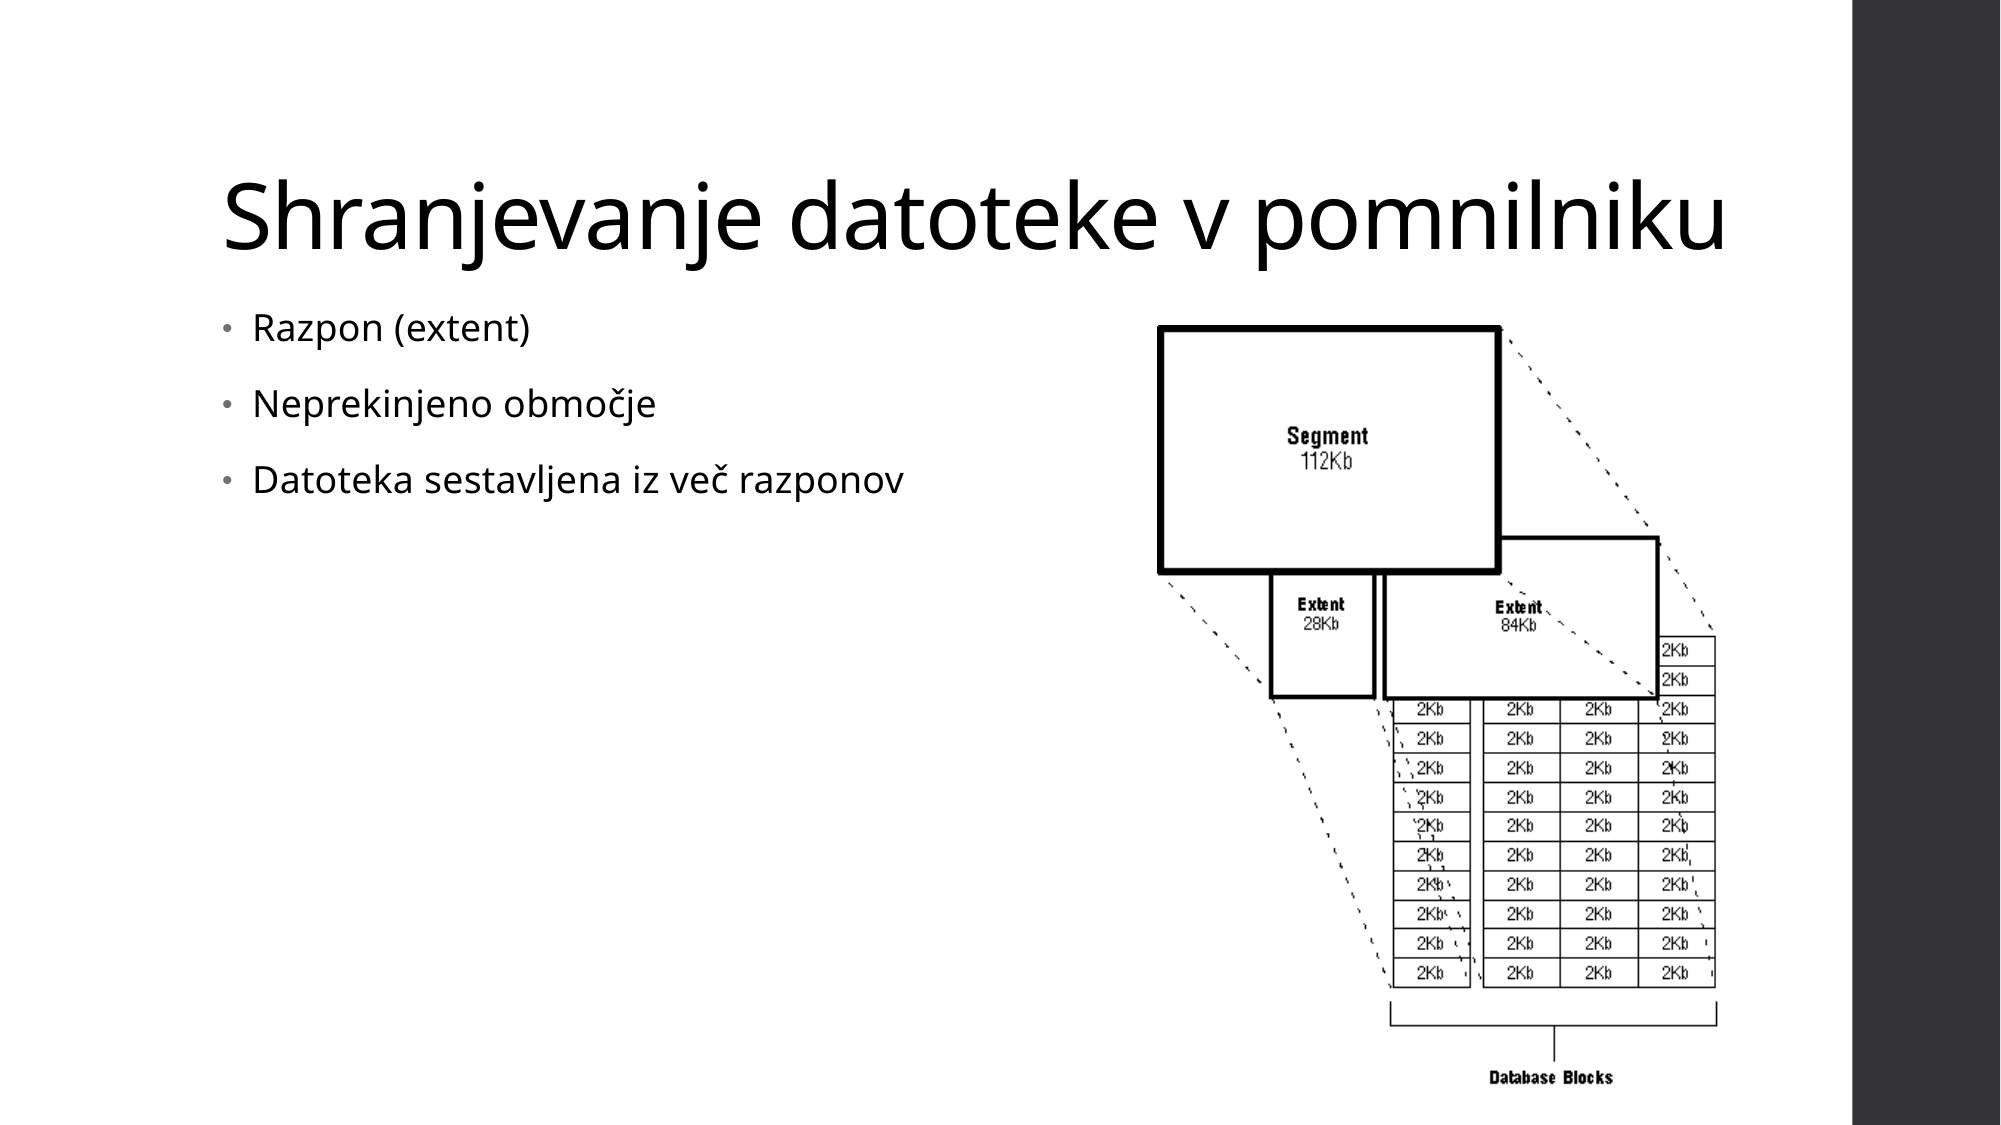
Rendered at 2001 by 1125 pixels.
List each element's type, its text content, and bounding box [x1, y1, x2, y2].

list Razpon (extent) Neprekinjeno območje Datoteka sestavljena iz več razponov [206, 299, 1617, 1014]
title Shranjevanje datoteke v pomnilniku [206, 60, 1797, 278]
picture [1157, 324, 1719, 1093]
